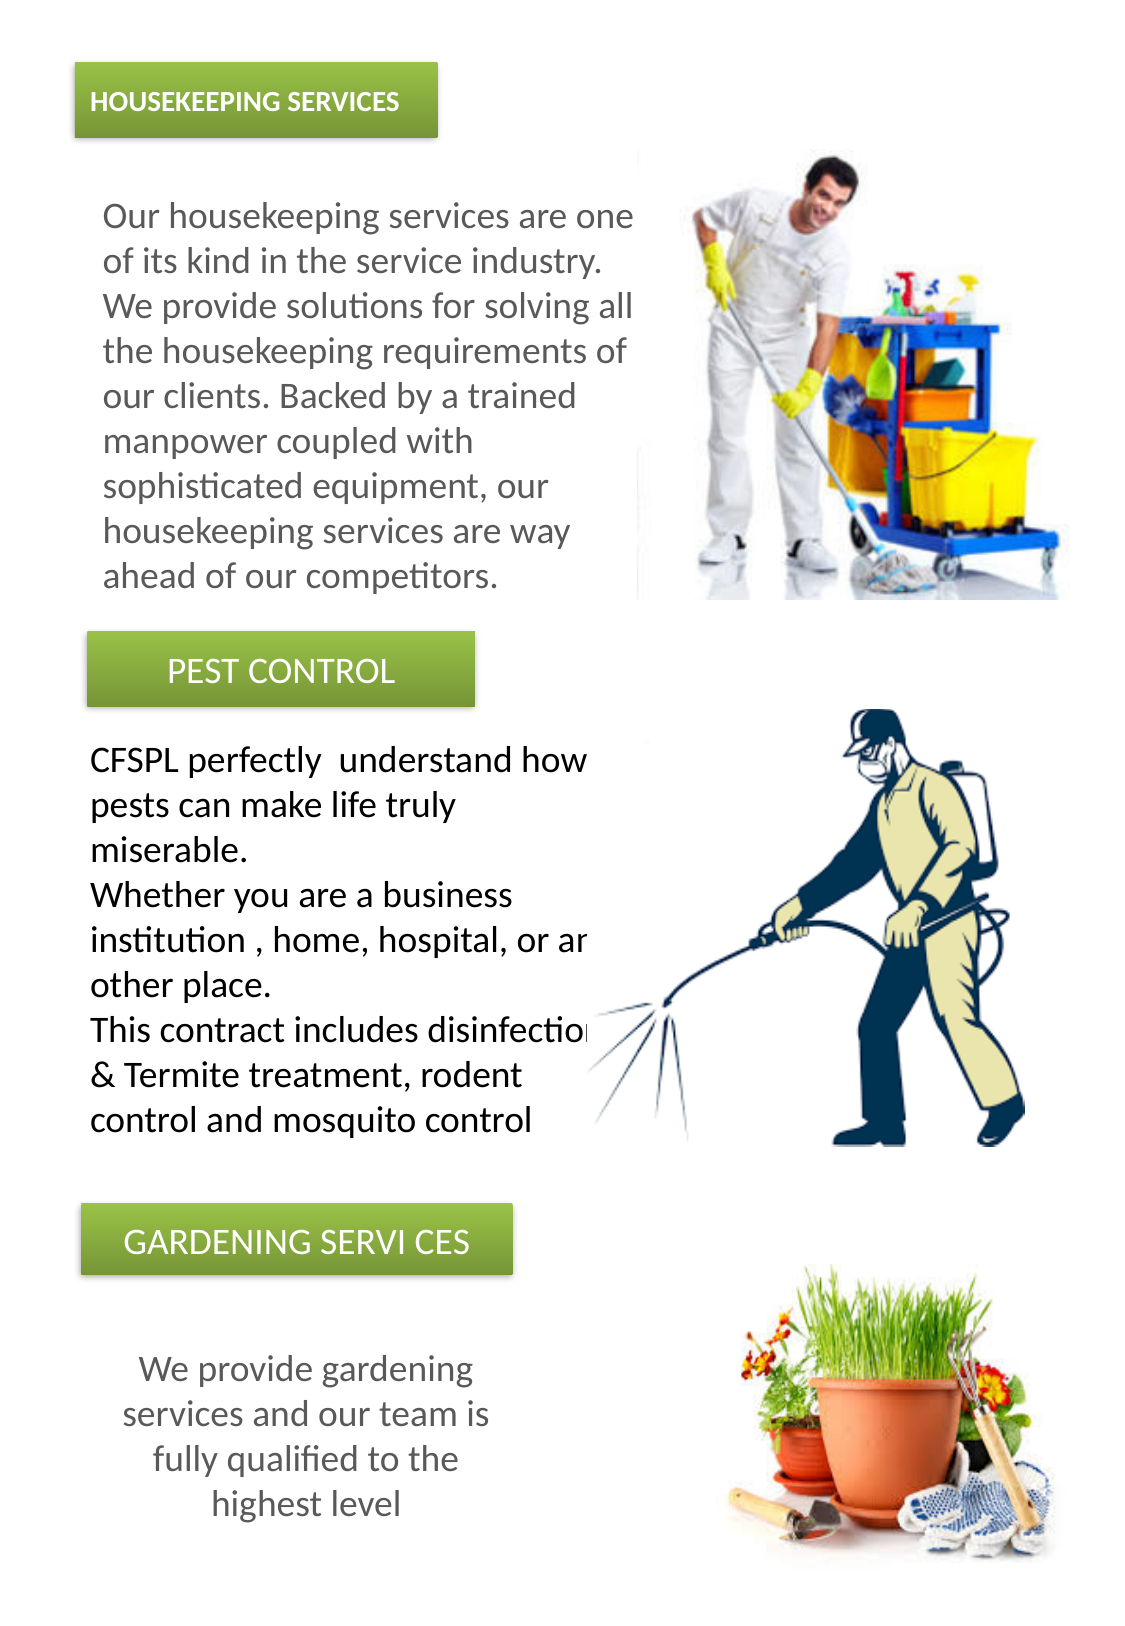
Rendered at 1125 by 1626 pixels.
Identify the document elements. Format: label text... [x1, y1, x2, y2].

text_box GARDENING SERVI CES [81, 1203, 513, 1275]
text_box HOUSEKEEPING SERVICES [74, 62, 438, 138]
picture [679, 1263, 1110, 1576]
text_box PEST CONTROL [87, 631, 475, 707]
picture [587, 709, 1026, 1147]
picture [637, 149, 1088, 601]
text_box We provide gardening services and our team is fully qualified to the highest level [87, 1303, 525, 1566]
text_box CFSPL perfectly understand how pests can make life truly miserable. Whether you are a business institution , home, hospital, or any other place. This contract includes disinfection & Termite treatment, rodent control and mosquito control [75, 737, 582, 1138]
text_box Our housekeeping services are one of its kind in the service industry. We provide solutions for solving all the housekeeping requirements of our clients. Backed by a trained manpower coupled with sophisticated equipment, our housekeeping services are way ahead of our competitors. [87, 174, 663, 613]
